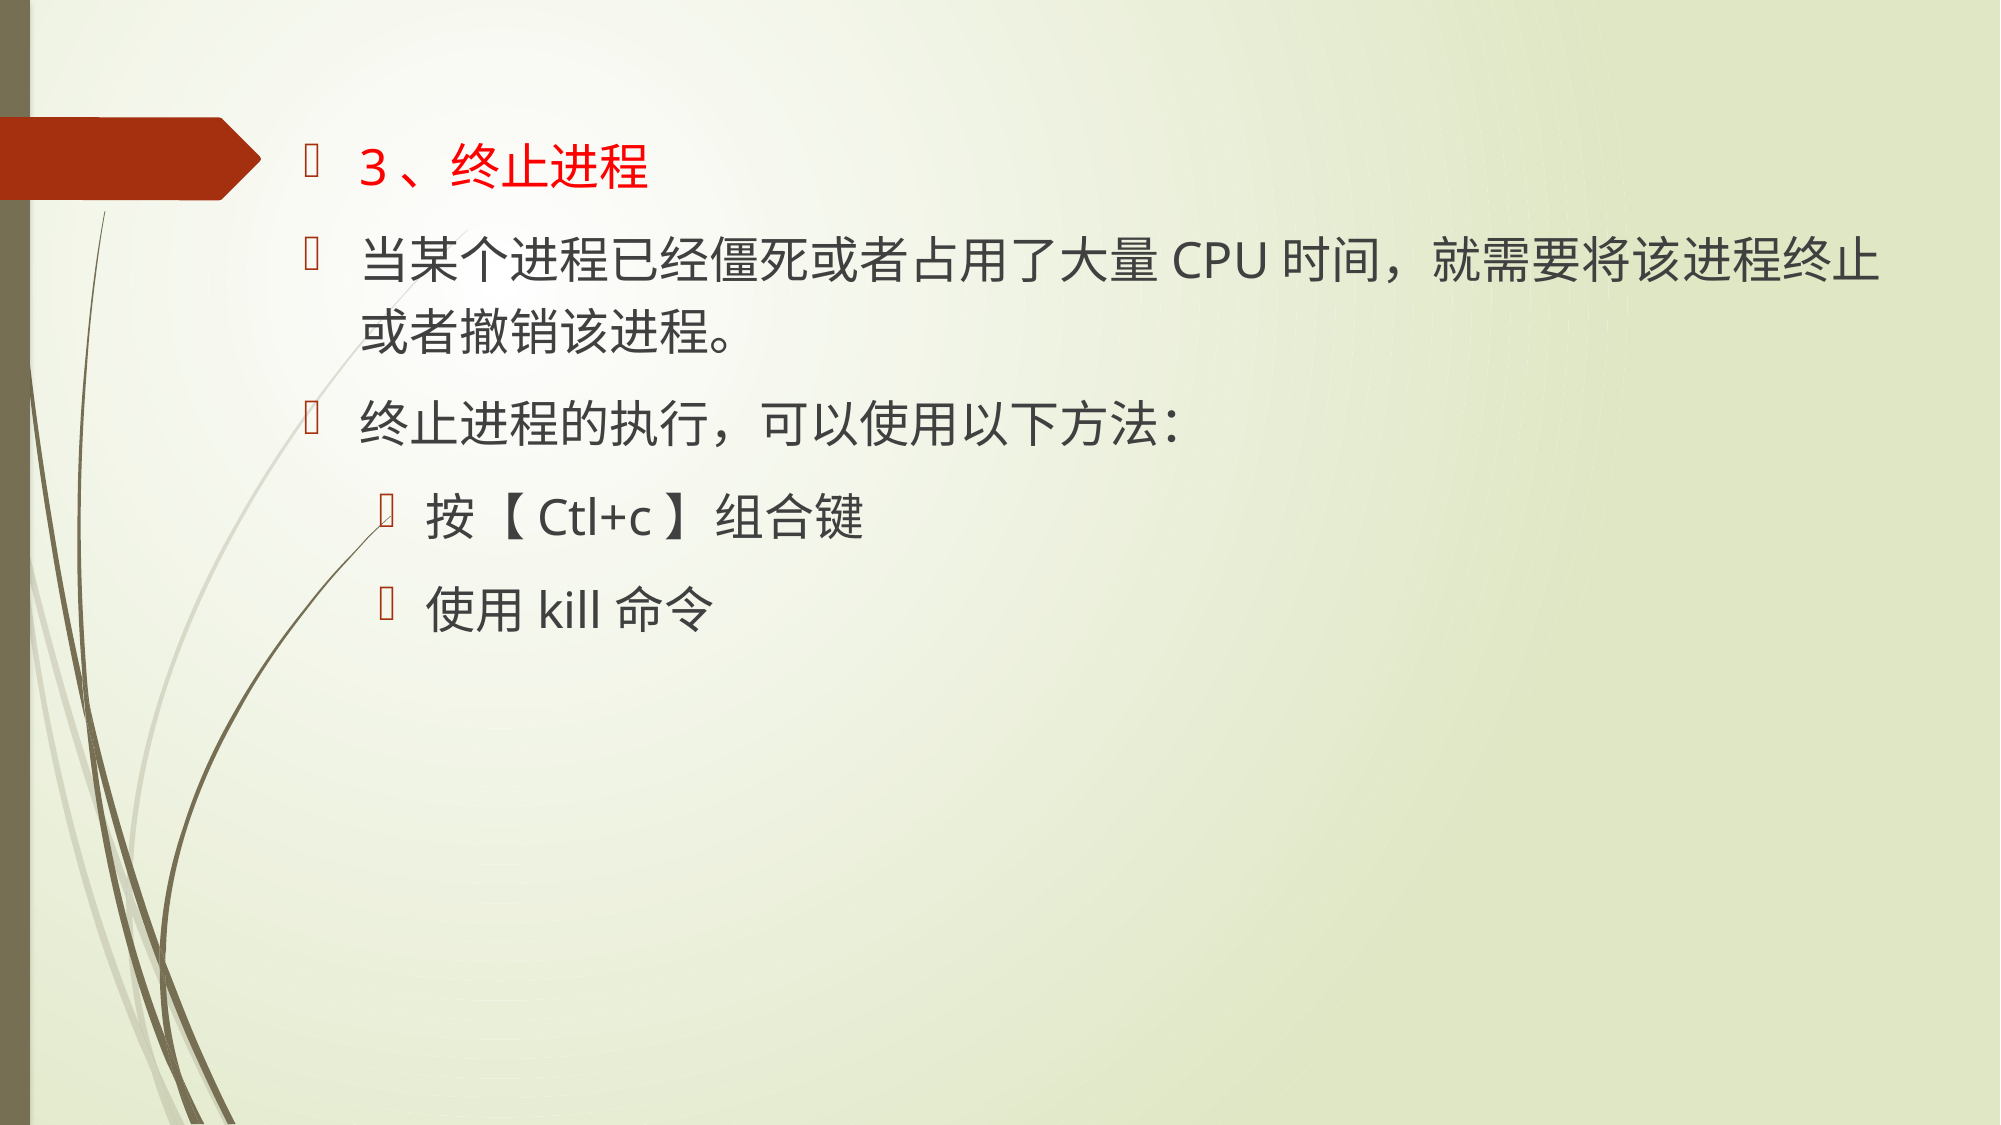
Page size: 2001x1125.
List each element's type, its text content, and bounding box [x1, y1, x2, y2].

list 3、终止进程 当某个进程已经僵死或者占用了大量CPU时间，就需要将该进程终止或者撤销该进程。 终止进程的执行，可以使用以下方法： 按【Ctl+c】组合键 使用kill命令 [288, 115, 1940, 736]
